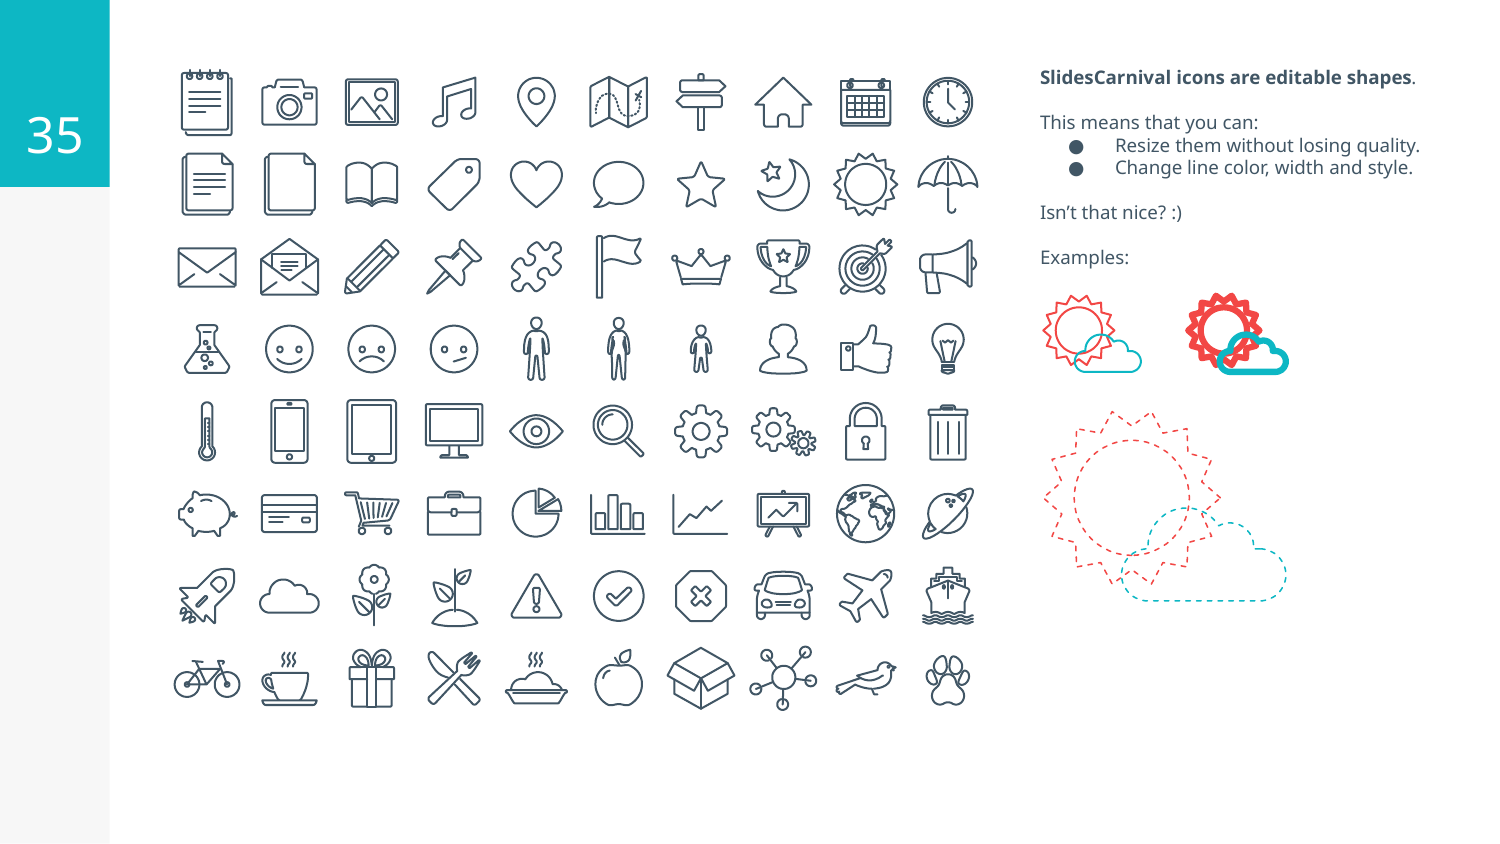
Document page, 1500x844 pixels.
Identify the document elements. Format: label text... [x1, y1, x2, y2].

text_box SlidesCarnival icons are editable shapes. This means that you can: Resize them without losing quality. Change line color, width and style. Isn’t that nice? :) Examples: [1024, 51, 1451, 302]
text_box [182, 153, 233, 215]
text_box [430, 325, 478, 373]
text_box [178, 247, 236, 287]
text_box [174, 660, 240, 698]
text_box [352, 564, 391, 626]
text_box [505, 652, 568, 704]
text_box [593, 405, 644, 457]
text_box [523, 317, 550, 381]
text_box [349, 649, 395, 707]
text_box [590, 76, 648, 128]
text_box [262, 652, 317, 706]
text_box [596, 235, 641, 298]
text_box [919, 239, 977, 294]
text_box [427, 491, 481, 535]
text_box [431, 568, 478, 627]
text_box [179, 568, 235, 624]
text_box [344, 492, 399, 535]
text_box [922, 567, 974, 624]
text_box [426, 239, 482, 294]
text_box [918, 155, 978, 213]
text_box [265, 325, 313, 373]
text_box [676, 73, 726, 131]
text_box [261, 494, 318, 533]
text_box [667, 647, 735, 710]
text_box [344, 239, 399, 294]
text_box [836, 662, 896, 695]
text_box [345, 79, 399, 126]
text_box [509, 414, 564, 448]
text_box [348, 325, 396, 373]
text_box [260, 238, 319, 295]
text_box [198, 402, 216, 461]
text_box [840, 325, 892, 373]
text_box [178, 491, 238, 537]
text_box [181, 69, 232, 136]
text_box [590, 494, 646, 535]
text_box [1187, 295, 1260, 366]
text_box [840, 78, 891, 126]
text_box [262, 79, 317, 125]
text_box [926, 655, 970, 705]
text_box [754, 571, 813, 620]
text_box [836, 484, 895, 543]
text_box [757, 490, 810, 537]
slide_number 35 [0, 0, 110, 187]
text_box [425, 403, 483, 458]
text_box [751, 407, 816, 456]
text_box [264, 153, 316, 215]
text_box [346, 162, 398, 207]
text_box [1043, 295, 1115, 366]
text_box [672, 248, 731, 285]
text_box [757, 159, 810, 211]
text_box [923, 77, 973, 127]
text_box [833, 153, 898, 216]
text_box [750, 646, 817, 711]
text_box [690, 325, 712, 373]
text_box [595, 649, 643, 706]
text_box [512, 488, 562, 537]
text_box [932, 323, 964, 375]
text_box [839, 569, 892, 622]
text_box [184, 324, 230, 374]
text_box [673, 494, 728, 535]
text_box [428, 651, 480, 705]
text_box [928, 405, 968, 460]
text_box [839, 238, 892, 294]
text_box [922, 488, 974, 539]
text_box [757, 240, 810, 294]
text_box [1043, 411, 1221, 585]
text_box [607, 317, 630, 380]
